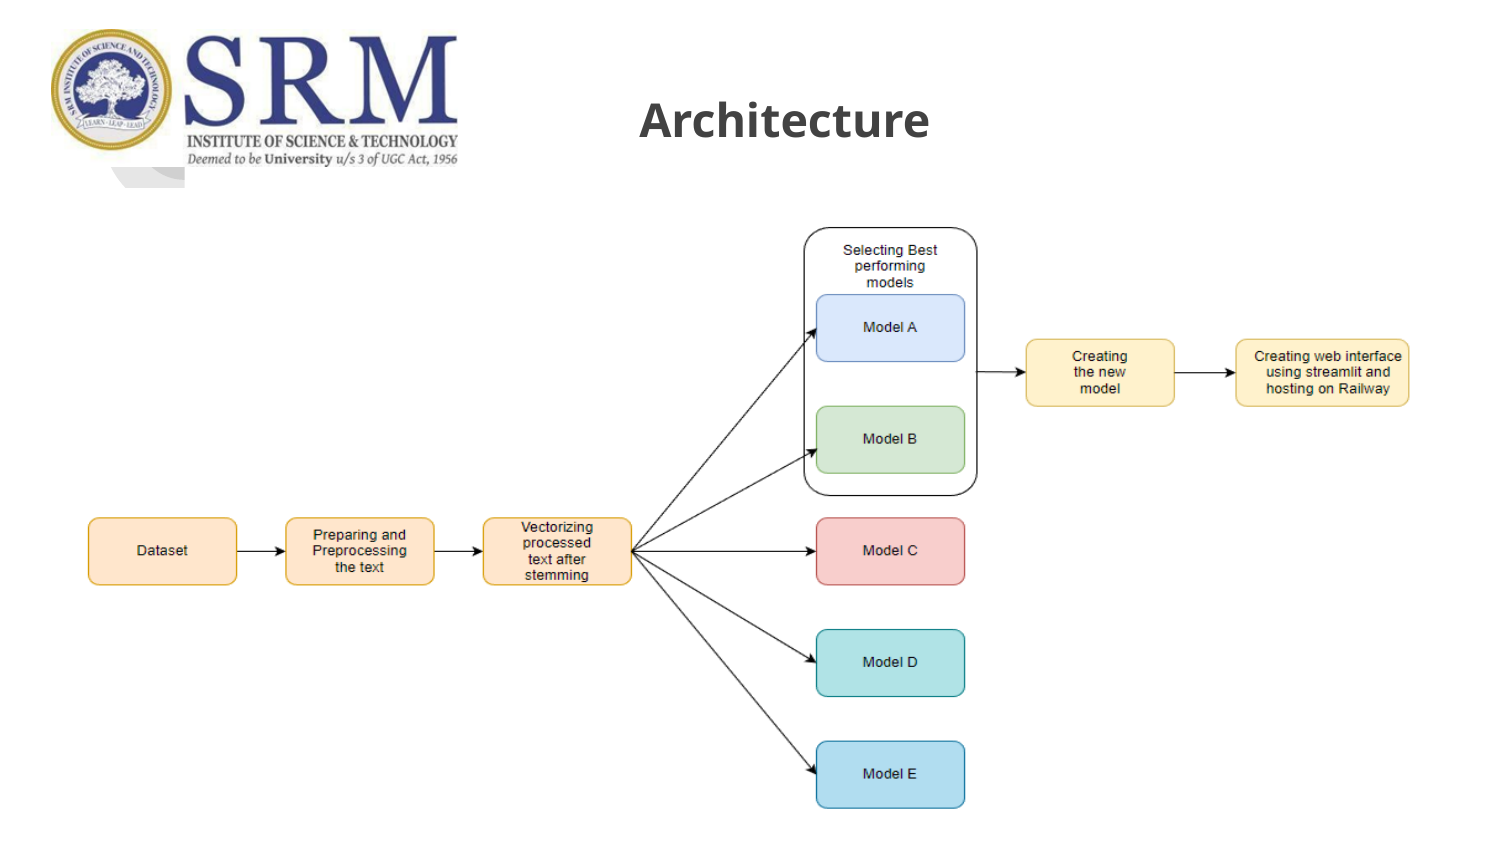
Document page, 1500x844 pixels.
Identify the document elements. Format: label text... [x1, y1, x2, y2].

title Architecture [462, 72, 1449, 167]
picture [50, 188, 1450, 830]
picture [50, 29, 458, 168]
